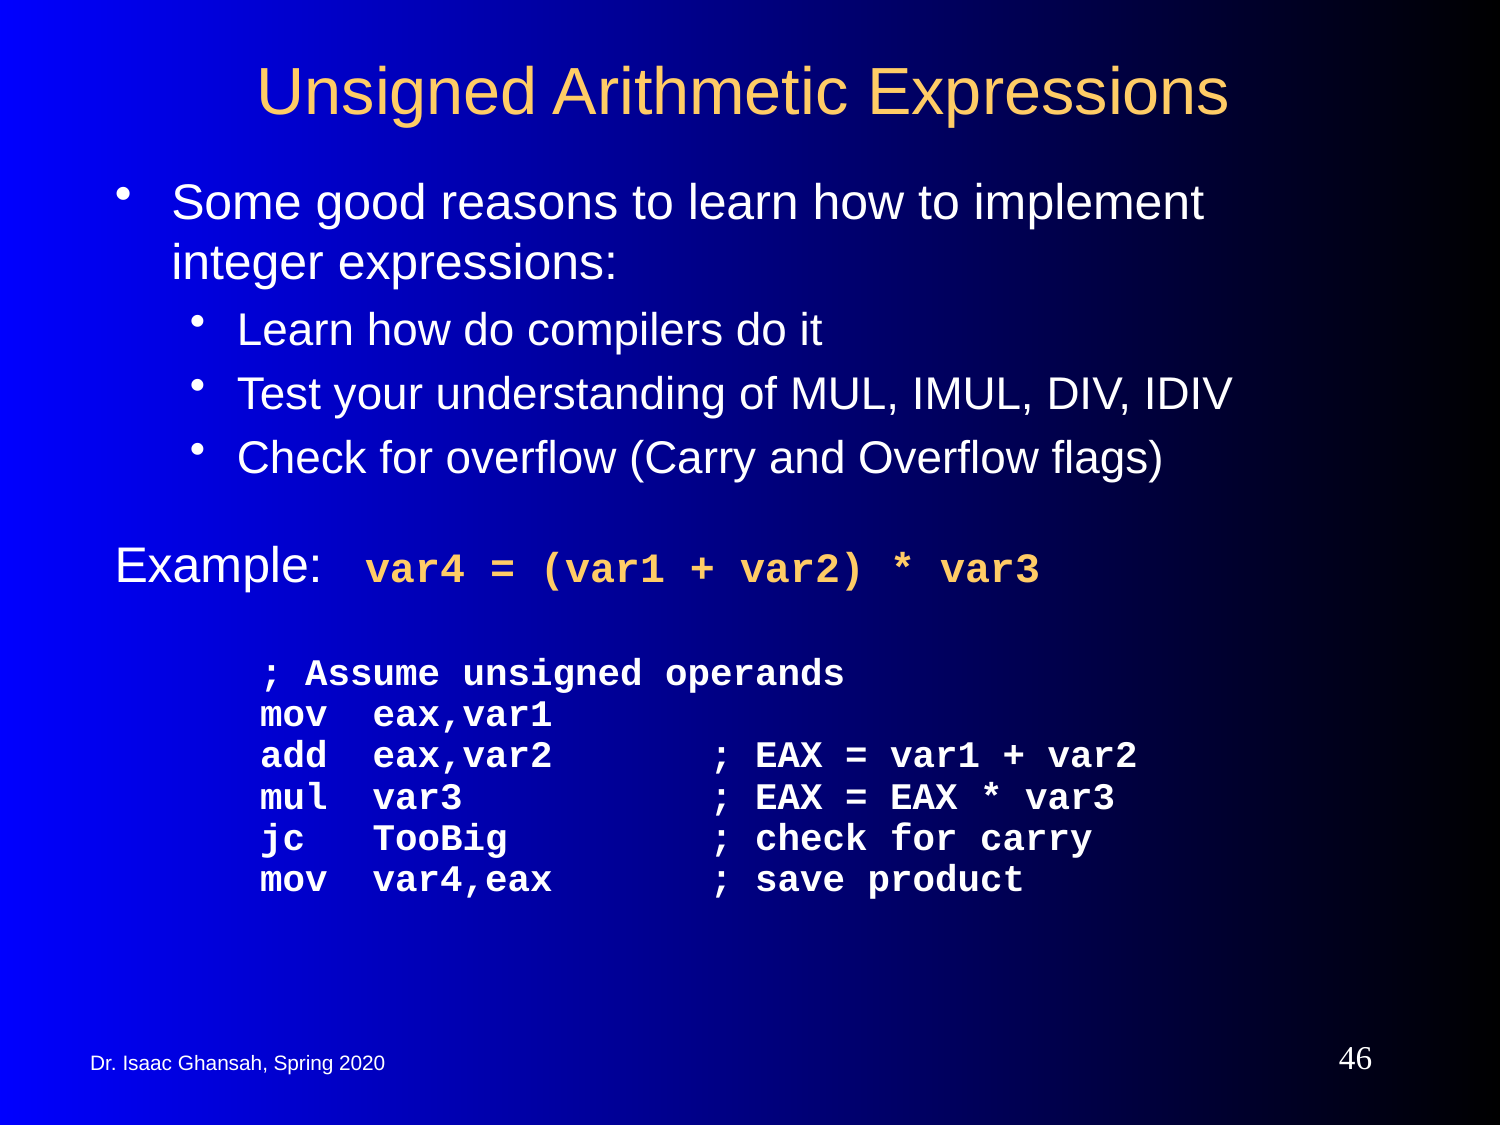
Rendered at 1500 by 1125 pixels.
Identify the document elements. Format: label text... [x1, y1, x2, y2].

slide_number 46 [1224, 1025, 1388, 1088]
list Some good reasons to learn how to implement integer expressions: Learn how do compilers do it Test your understanding of MUL, IMUL, DIV, IDIV Check for overflow (Carry and Overflow flags) [99, 162, 1375, 525]
title Unsigned Arithmetic Expressions [87, 37, 1400, 138]
footer Dr. Isaac Ghansah, Spring 2020 [75, 1037, 800, 1088]
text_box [99, 524, 1313, 957]
